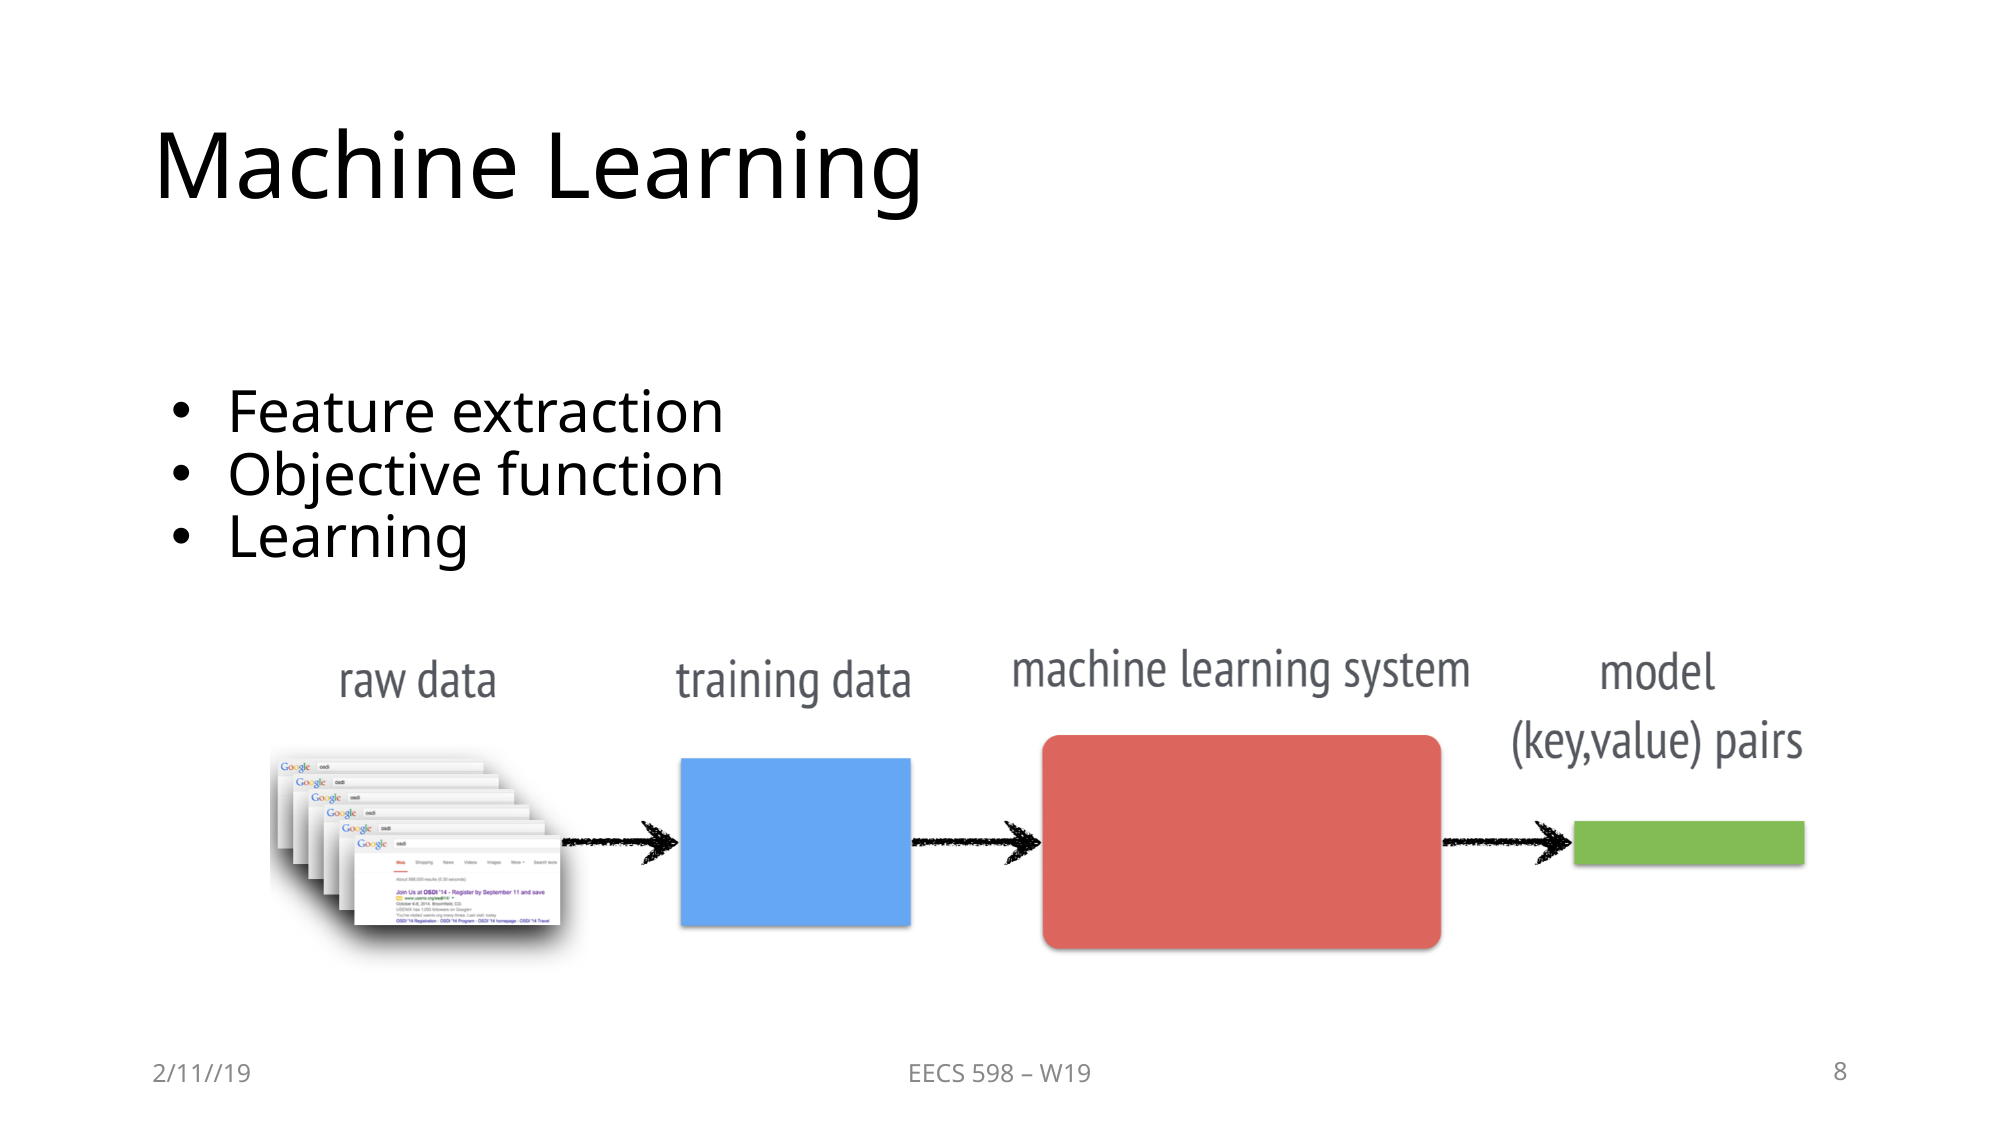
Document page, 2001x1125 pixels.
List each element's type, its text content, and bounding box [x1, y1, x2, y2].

slide_number ‹#› [1412, 1042, 1863, 1103]
list Feature extraction Objective function Learning [137, 238, 1863, 714]
picture [269, 635, 1813, 991]
slide_number 2/11//19 [137, 1042, 588, 1103]
title Machine Learning [137, 59, 1863, 238]
footer EECS 598 – W19 [662, 1042, 1338, 1103]
